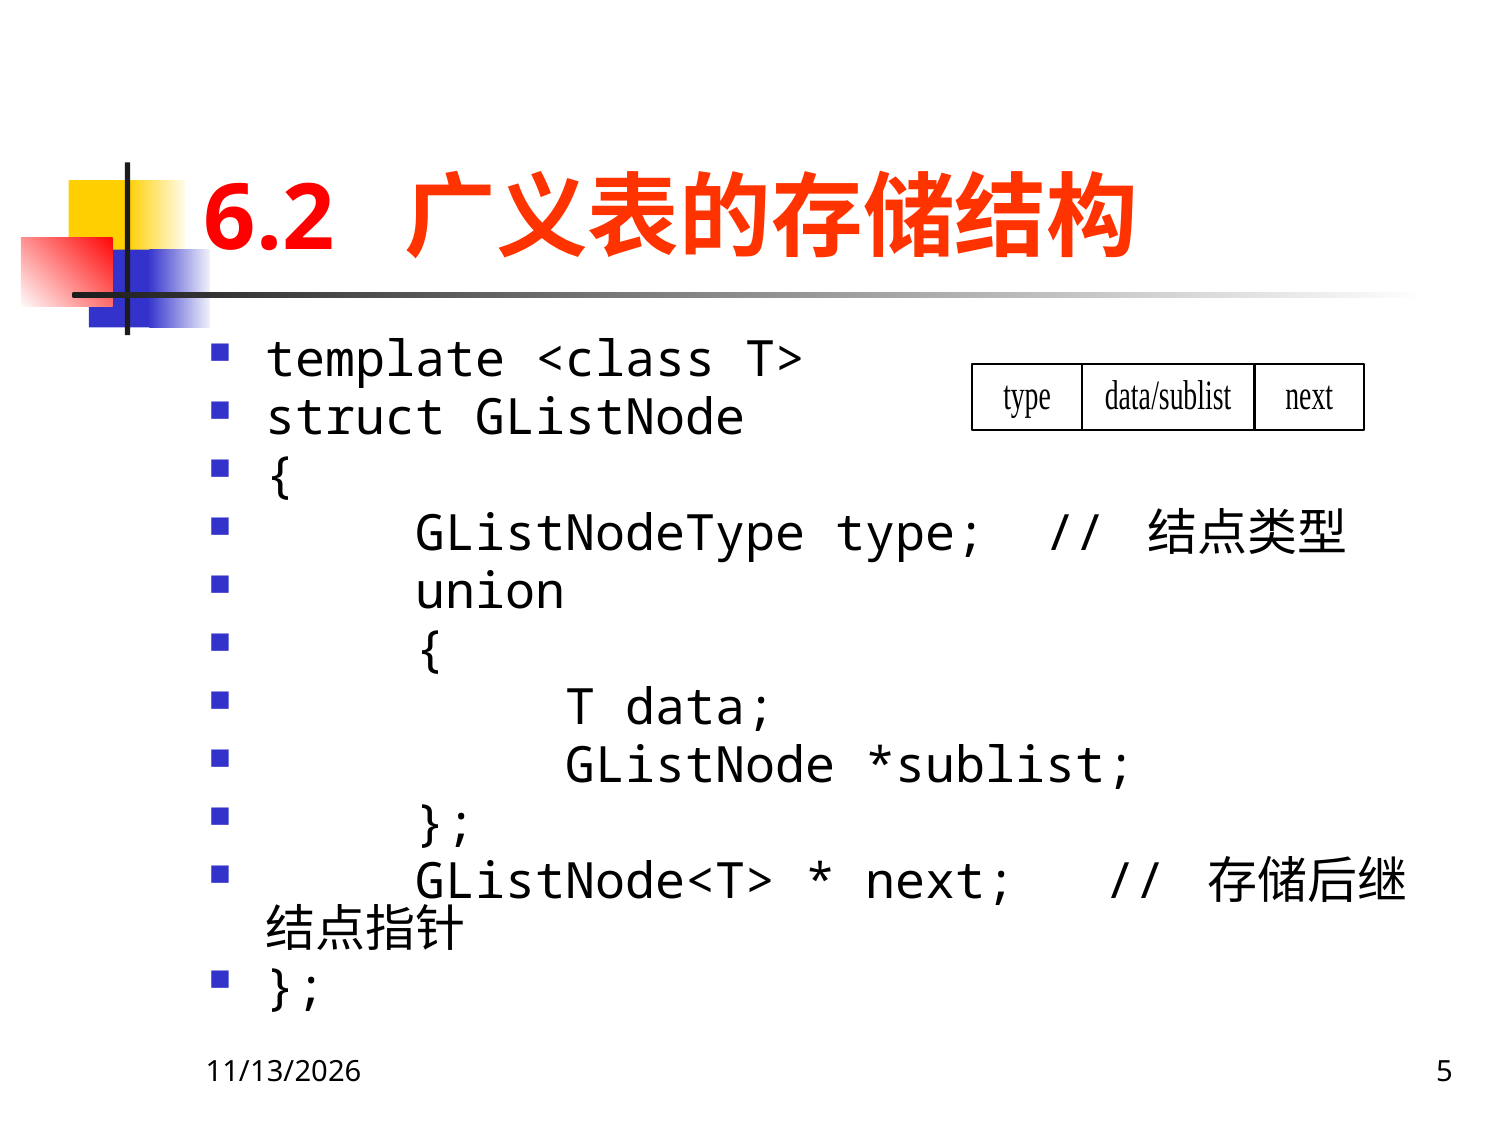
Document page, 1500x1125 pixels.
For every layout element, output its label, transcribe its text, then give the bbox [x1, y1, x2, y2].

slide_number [190, 1024, 504, 1100]
slide_number 5 [1155, 1024, 1468, 1100]
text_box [967, 357, 1370, 437]
title 6.2 广义表的存储结构 [188, 35, 1468, 275]
list template <class T> struct GListNode { GListNodeType type; // 结点类型 union { T data; GListNode *sublist; }; GListNode<T> * next; // 存储后继结点指针 }; [193, 331, 1469, 1006]
